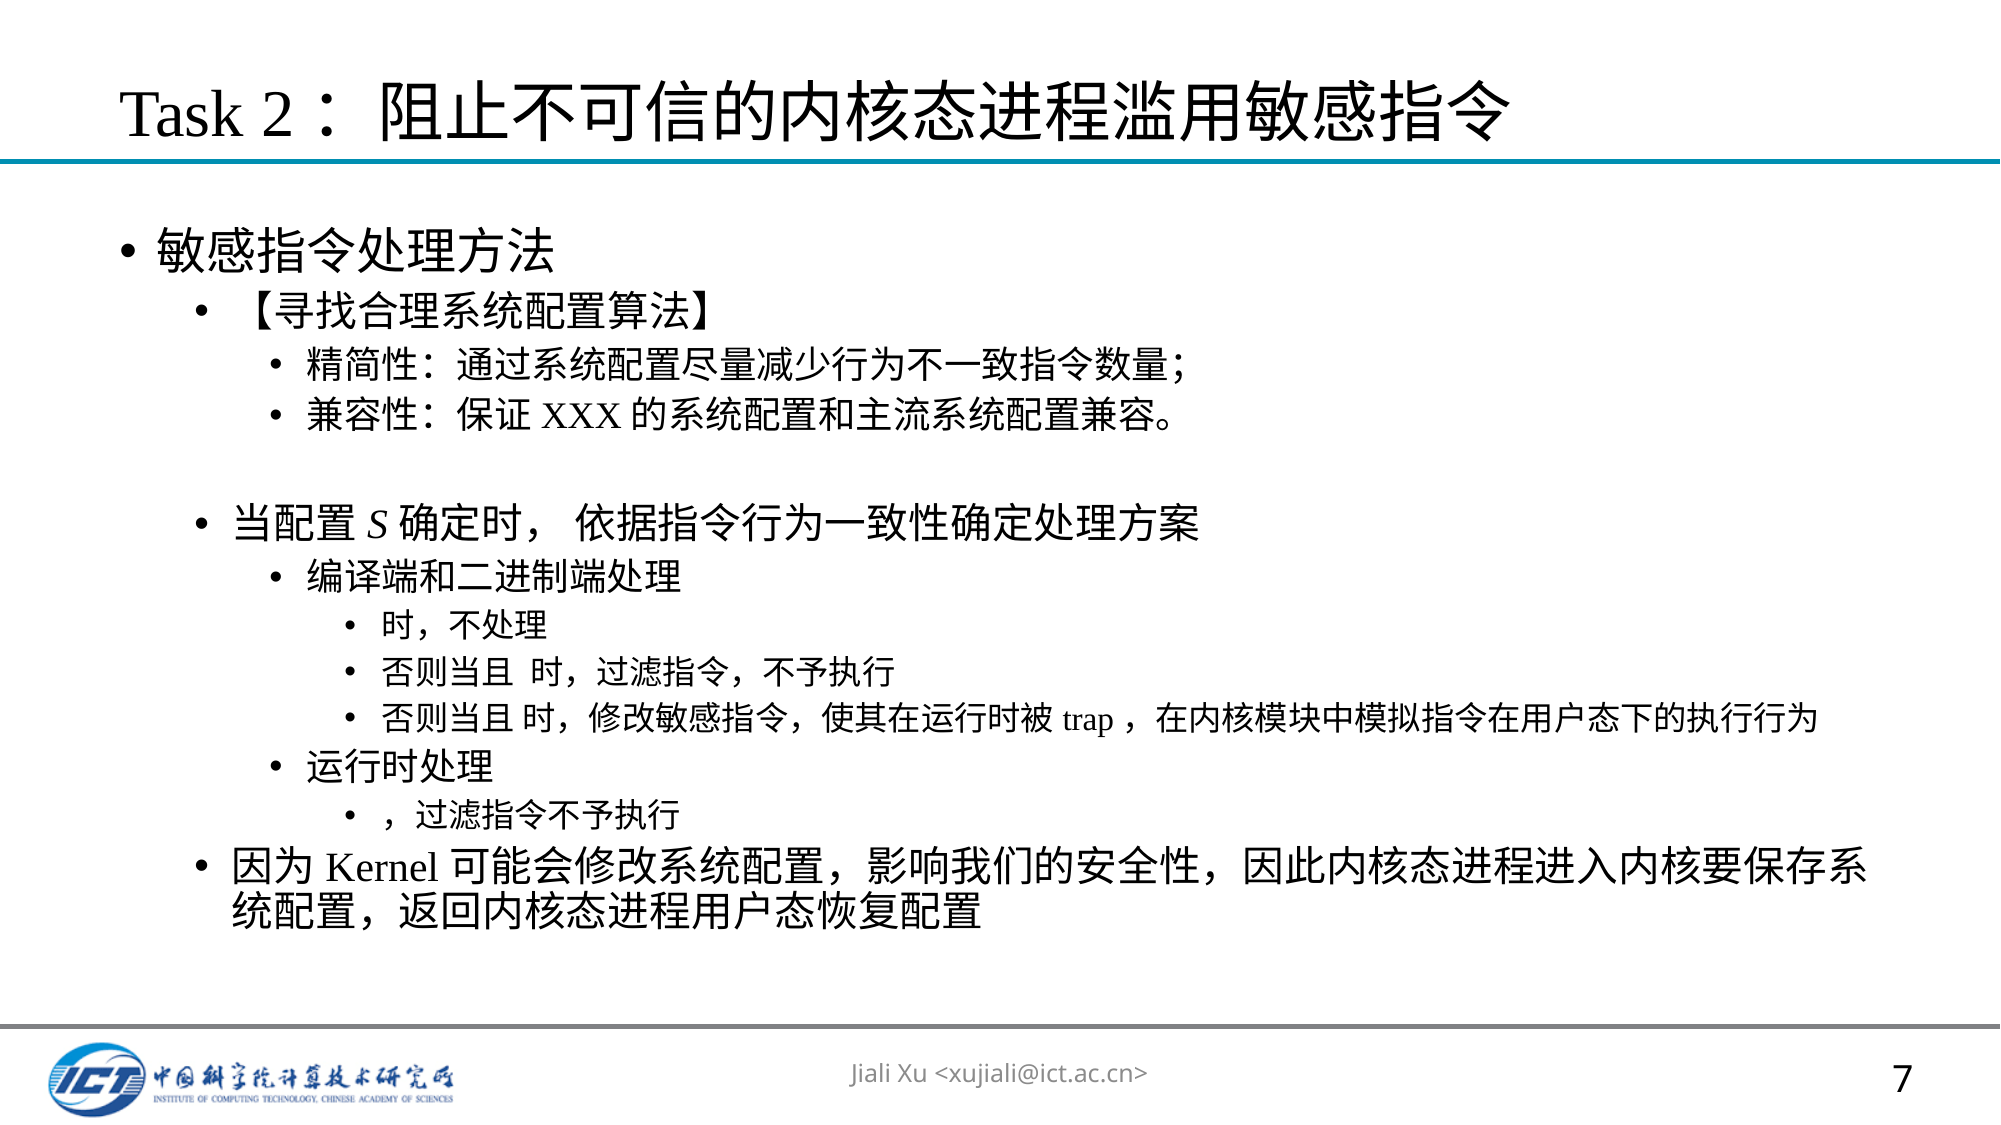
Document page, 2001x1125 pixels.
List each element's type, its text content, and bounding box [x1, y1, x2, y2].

slide_number 7 [1877, 1048, 1961, 1108]
picture [35, 1033, 490, 1125]
title Task 2：阻止不可信的内核态进程滥用敏感指令 [104, 22, 1762, 160]
footer Jiali Xu <xujiali@ict.ac.cn> [662, 1042, 1338, 1103]
